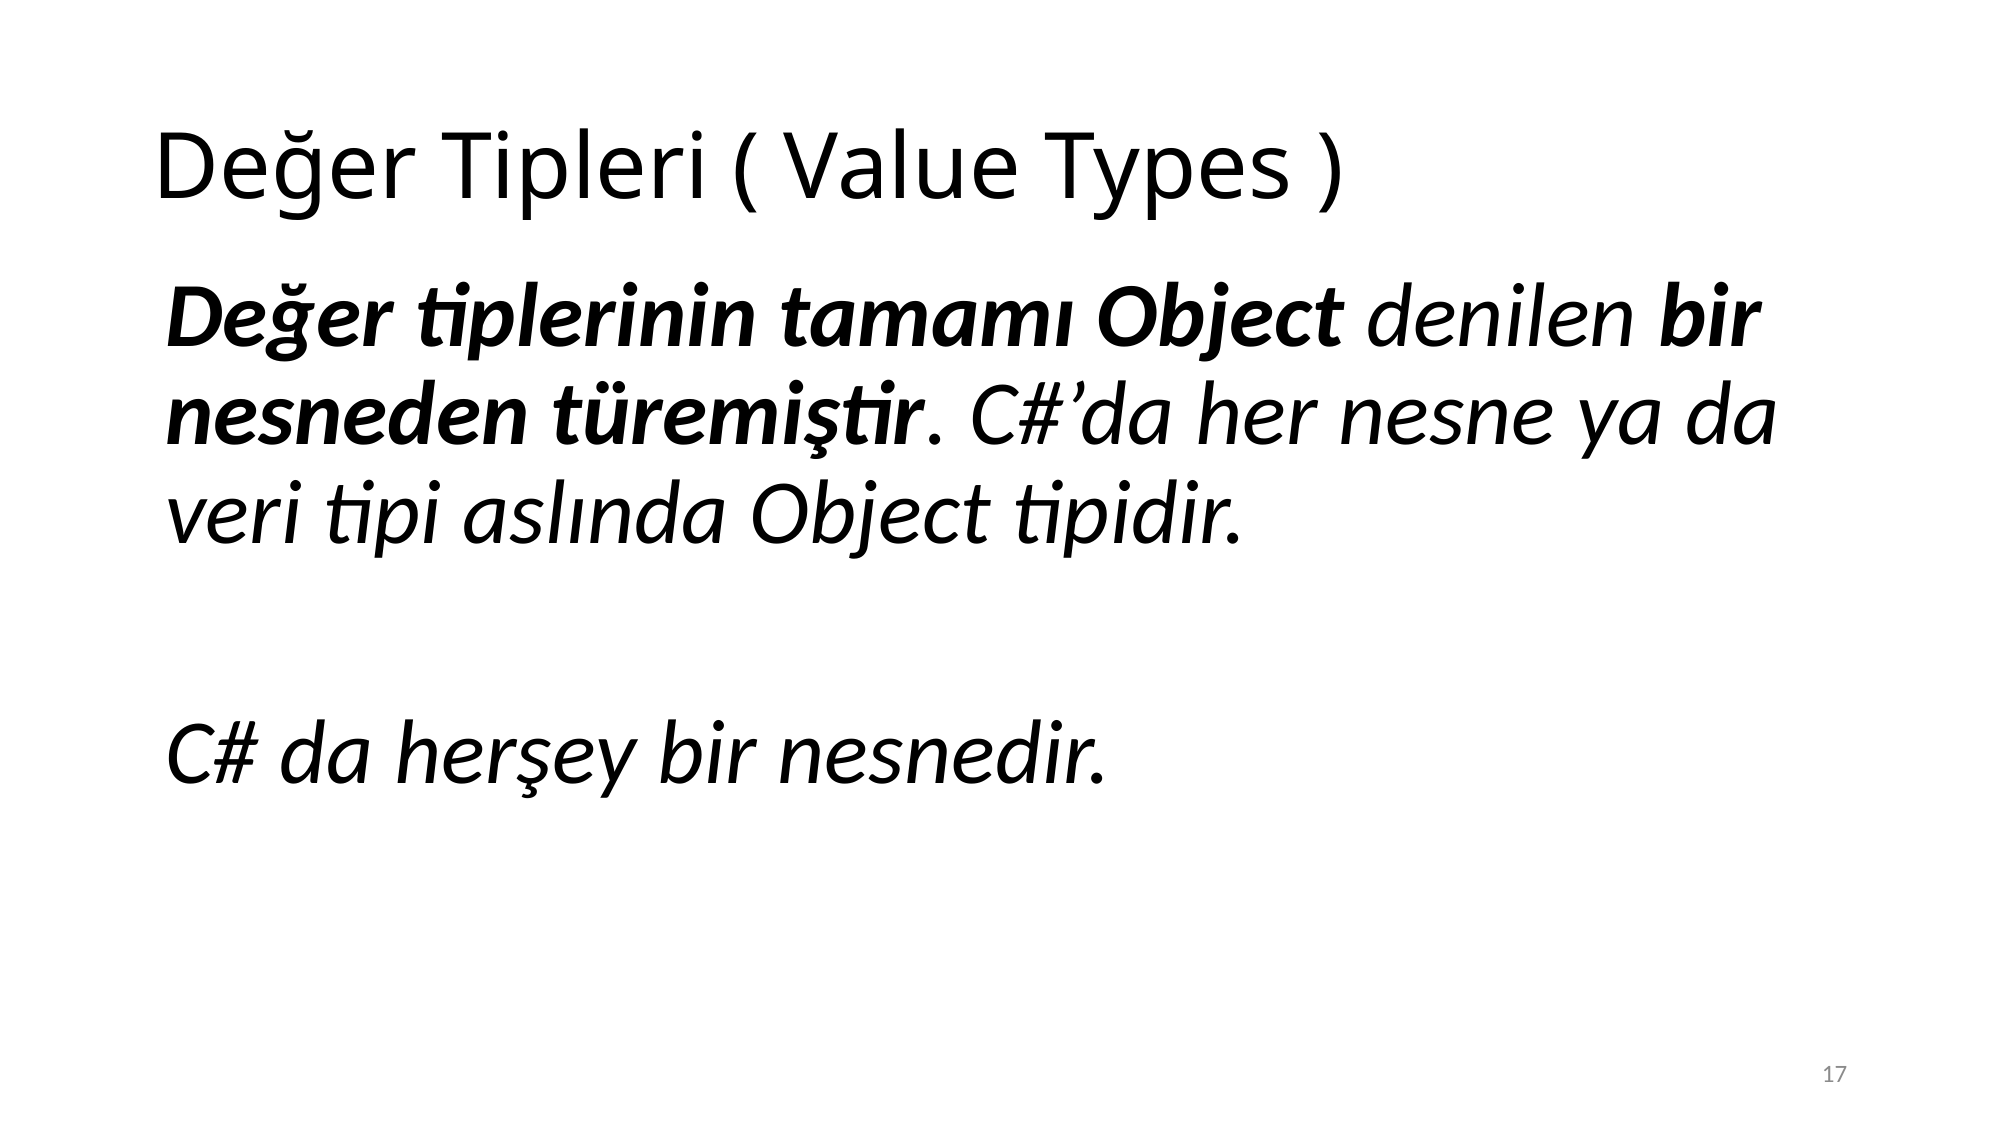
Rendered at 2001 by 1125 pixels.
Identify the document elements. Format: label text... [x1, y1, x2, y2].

slide_number 17 [1412, 1042, 1863, 1103]
title Değer Tipleri ( Value Types ) [137, 59, 1863, 278]
list Değer tiplerinin tamamı Object denilen bir nesneden türemiştir. C#’da her nesne ya da veri tipi aslında Object tipidir. C# da herşey bir nesnedir. [150, 259, 1908, 1022]
